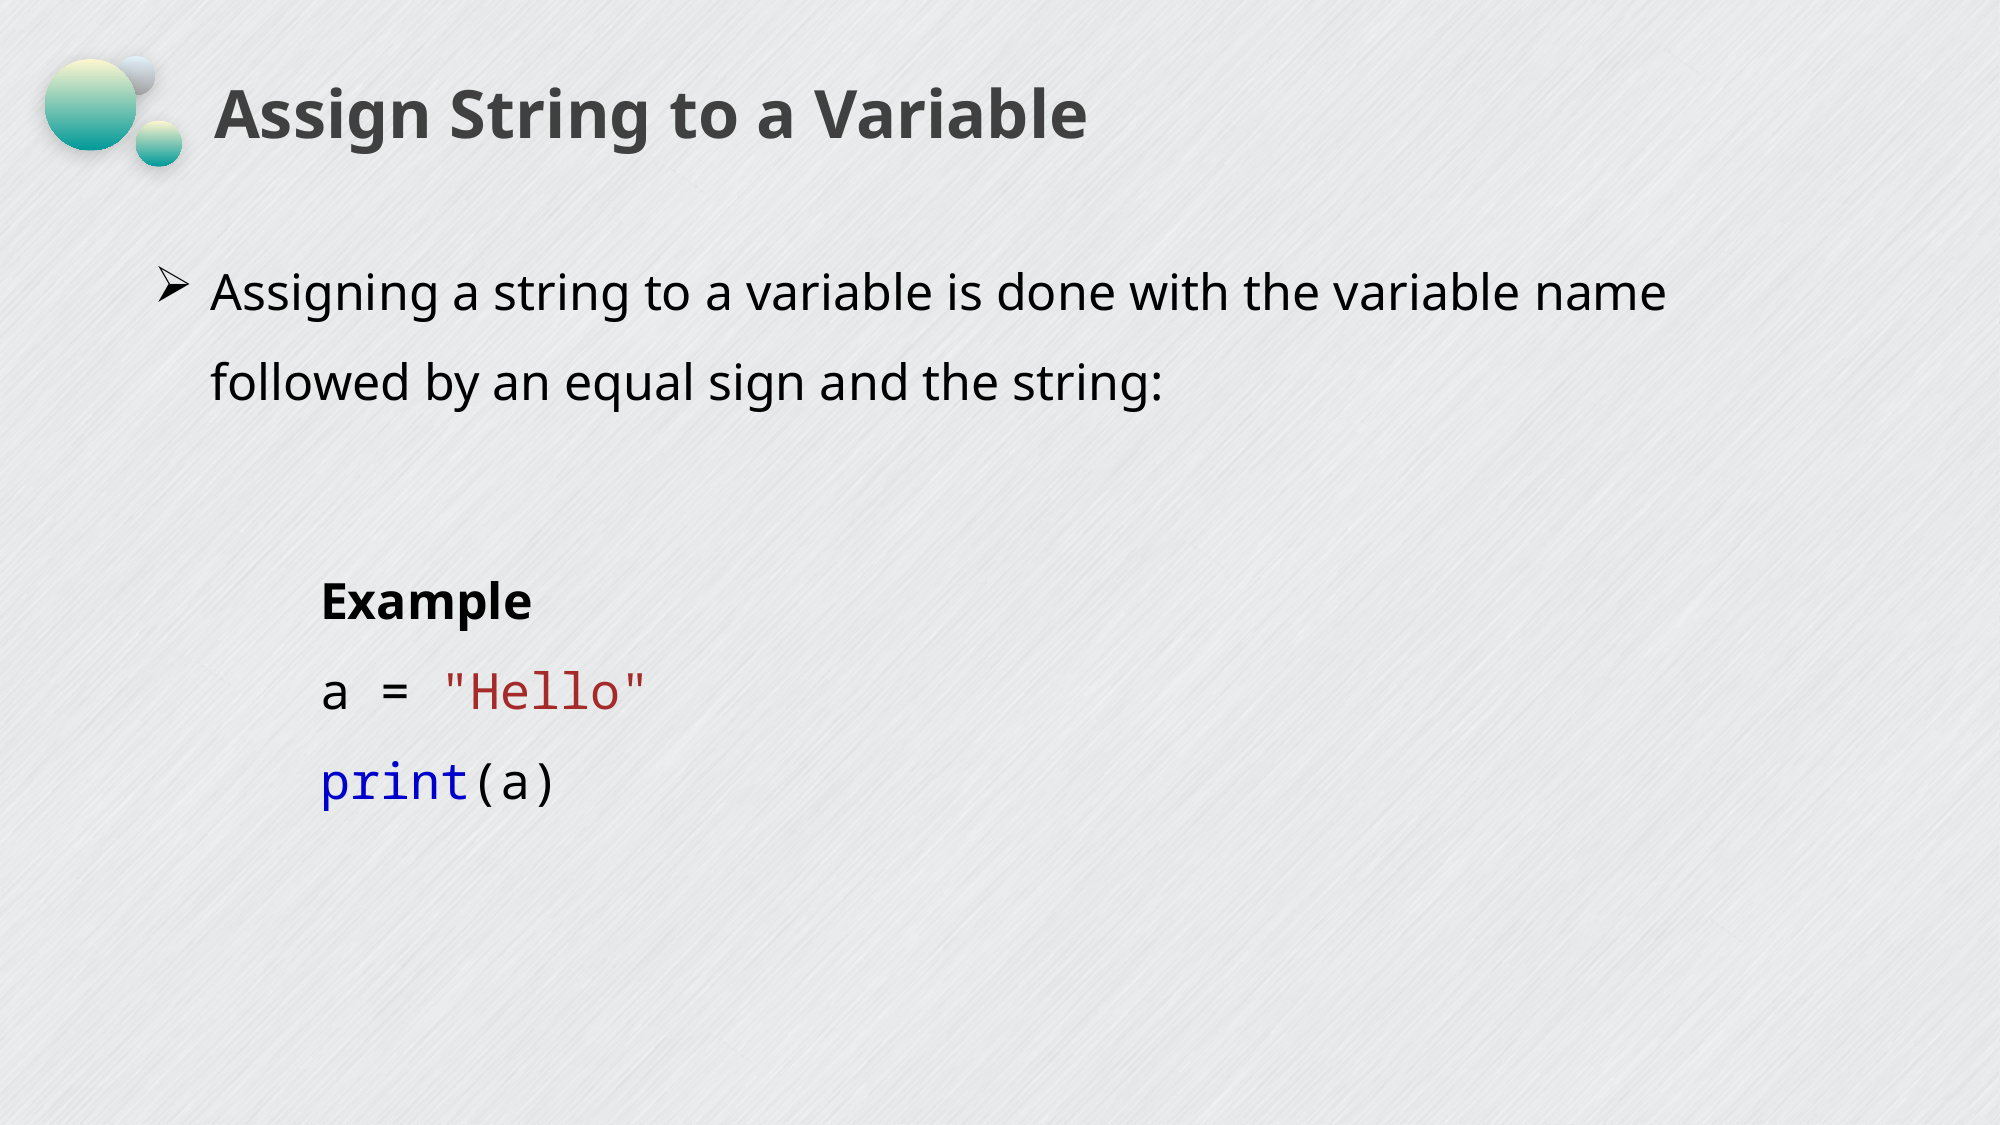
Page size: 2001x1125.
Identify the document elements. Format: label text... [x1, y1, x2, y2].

text_box Assigning a string to a variable is done with the variable name followed by an equal sign and the string: [150, 226, 1819, 415]
title Assign String to a Variable [199, 73, 1333, 162]
text_box Example a = "Hello" print(a) [305, 562, 769, 818]
